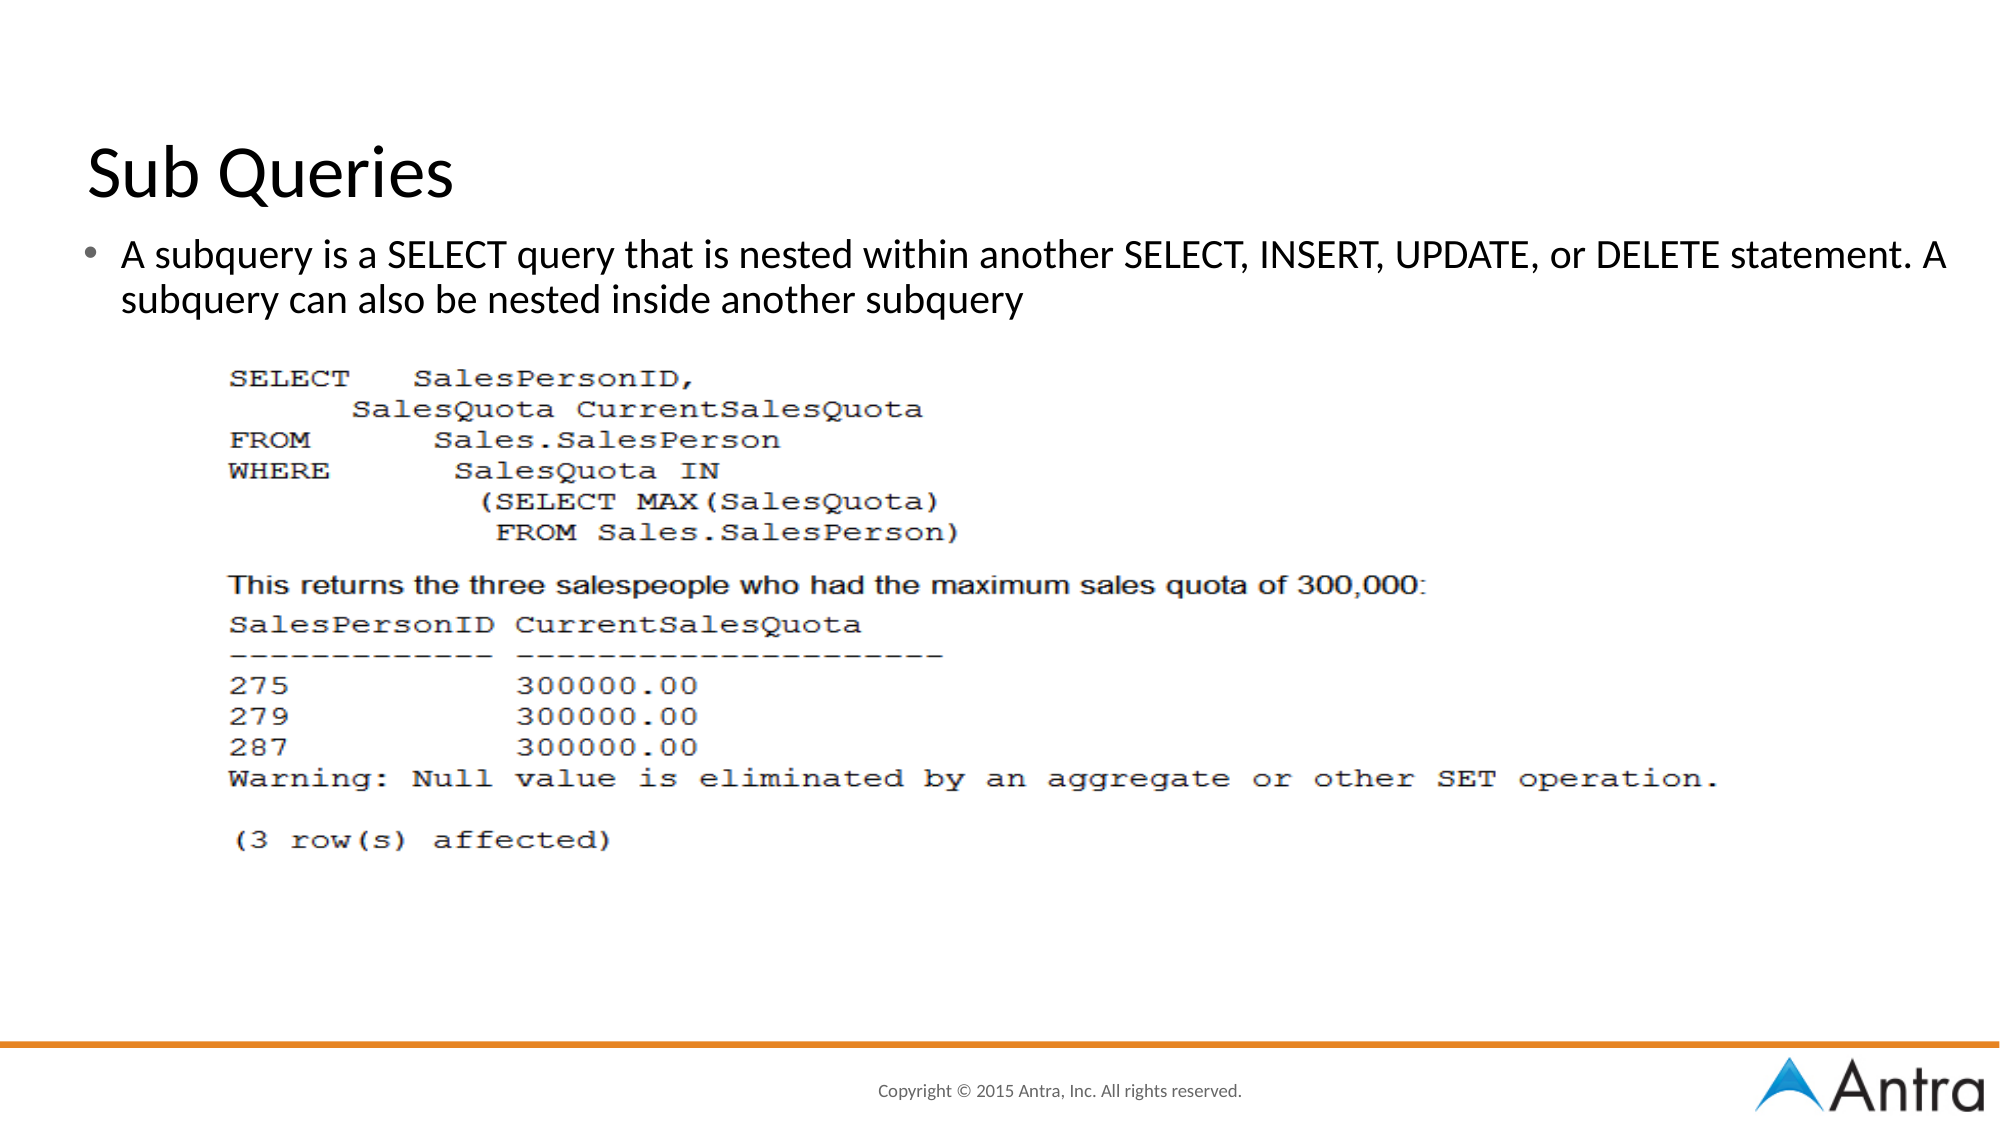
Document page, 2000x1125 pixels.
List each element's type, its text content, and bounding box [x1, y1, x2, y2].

picture [1744, 1048, 1994, 1122]
picture [196, 368, 1842, 882]
title Sub Queries [87, 66, 1913, 213]
list A subquery is a SELECT query that is nested within another SELECT, INSERT, UPDATE, or DELETE statement. A subquery can also be nested inside another subquery [83, 232, 1960, 383]
